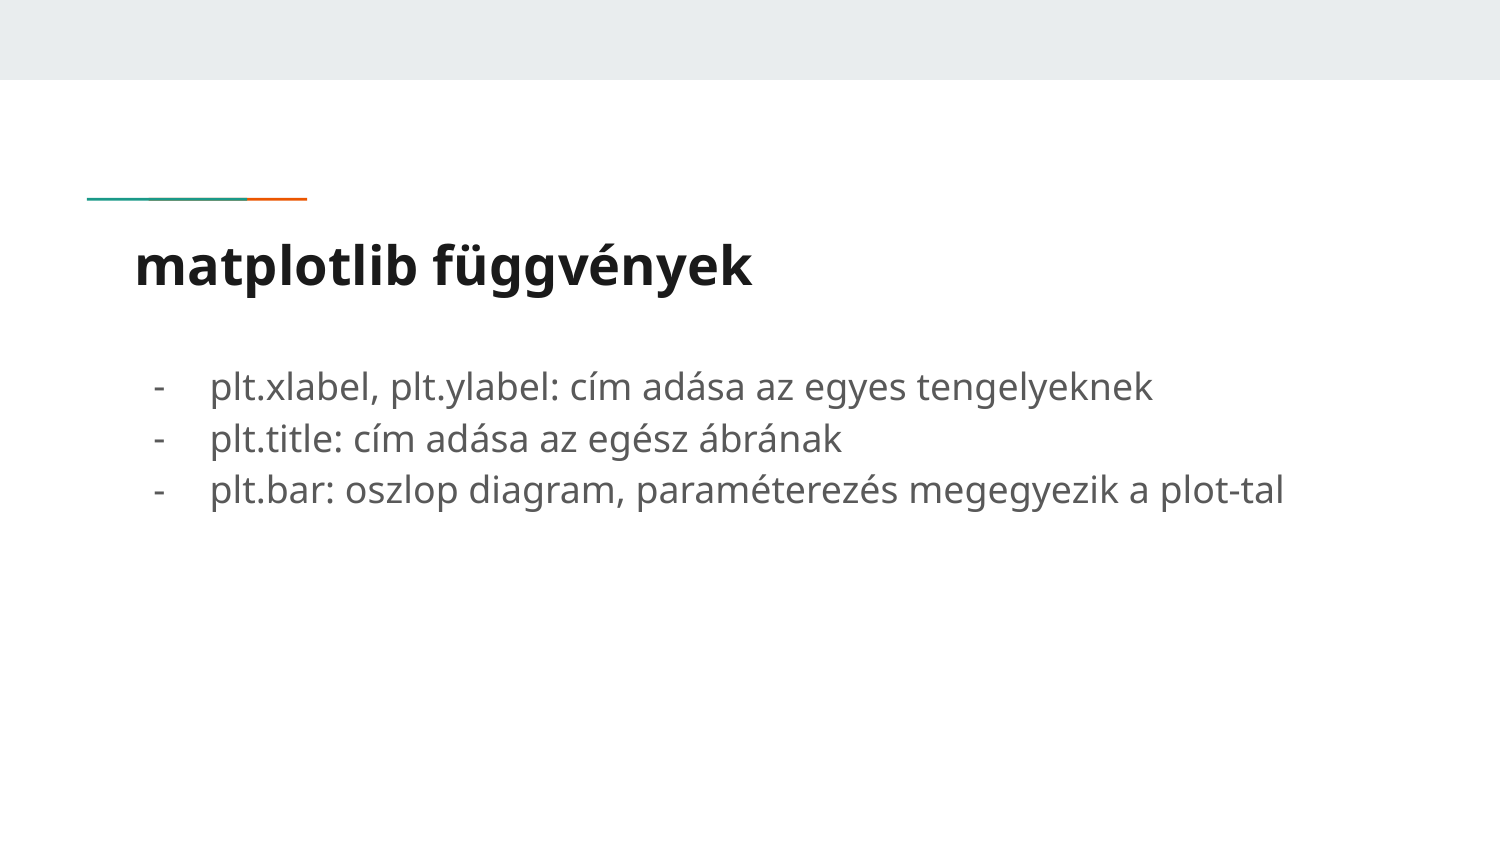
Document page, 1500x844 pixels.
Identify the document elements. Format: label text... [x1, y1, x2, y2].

title matplotlib függvények [119, 216, 1381, 305]
list plt.xlabel, plt.ylabel: cím adása az egyes tengelyeknek plt.title: cím adása az egész ábrának plt.bar: oszlop diagram, paraméterezés megegyezik a plot-tal [119, 341, 1381, 712]
